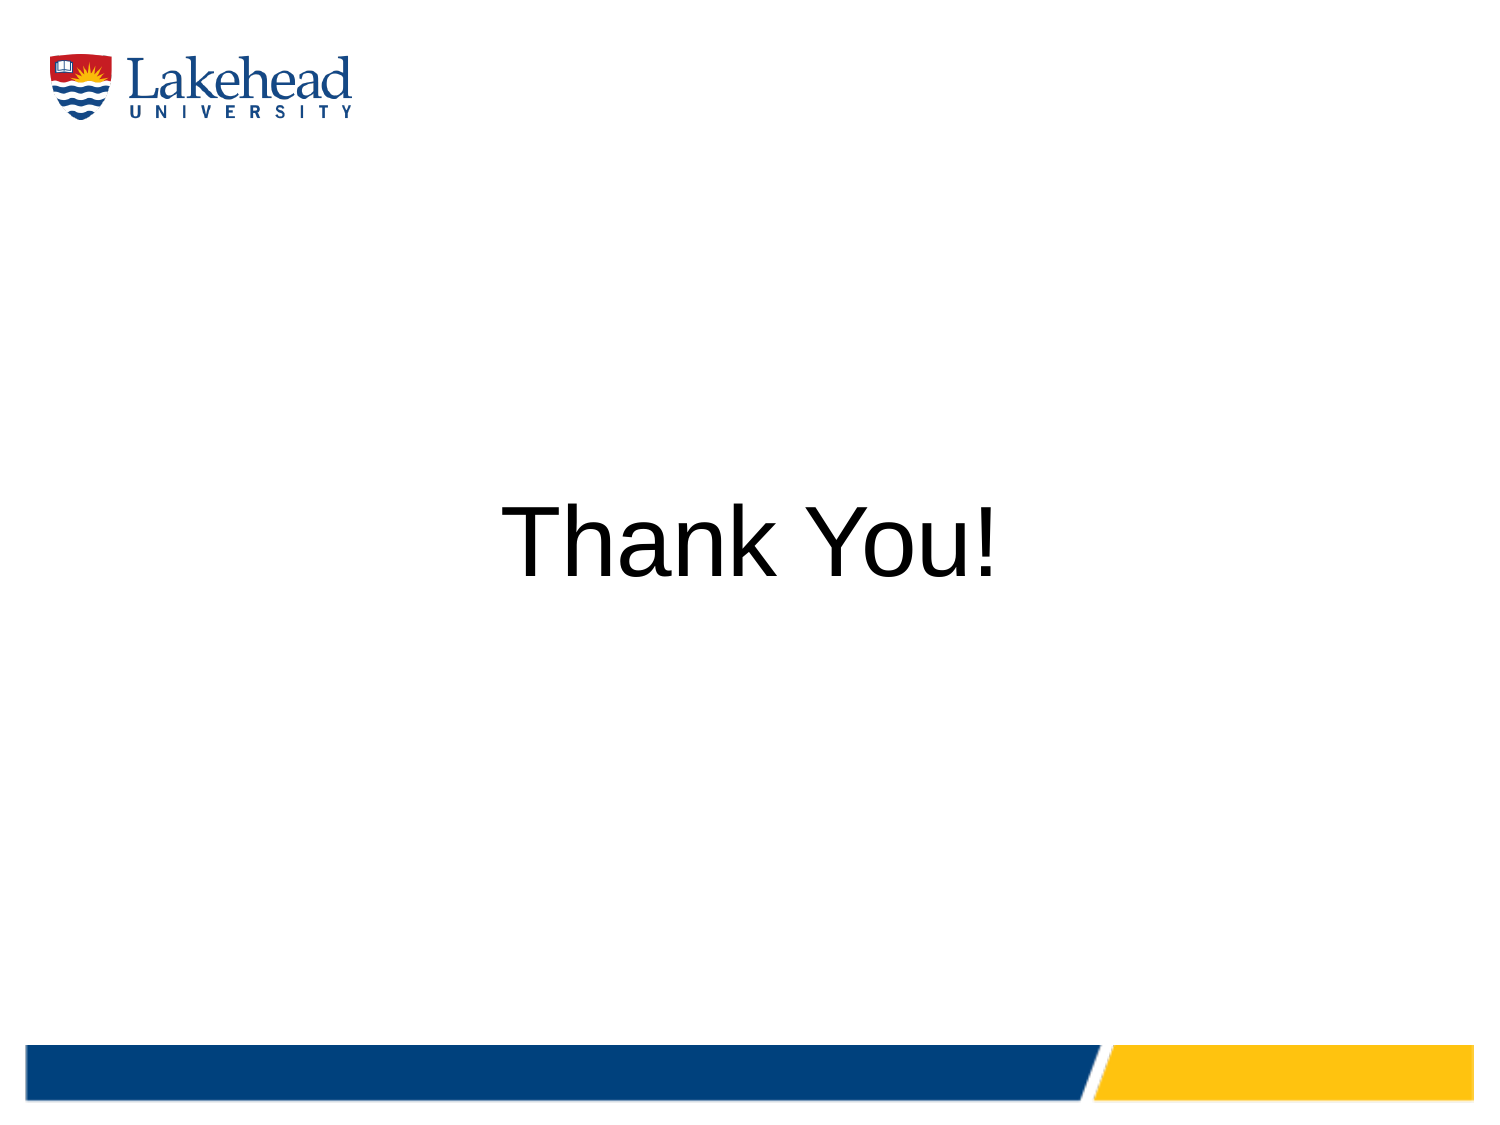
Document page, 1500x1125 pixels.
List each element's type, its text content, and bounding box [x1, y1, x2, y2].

picture [24, 1045, 1474, 1105]
title Thank You! [75, 468, 1425, 657]
picture [50, 54, 352, 120]
